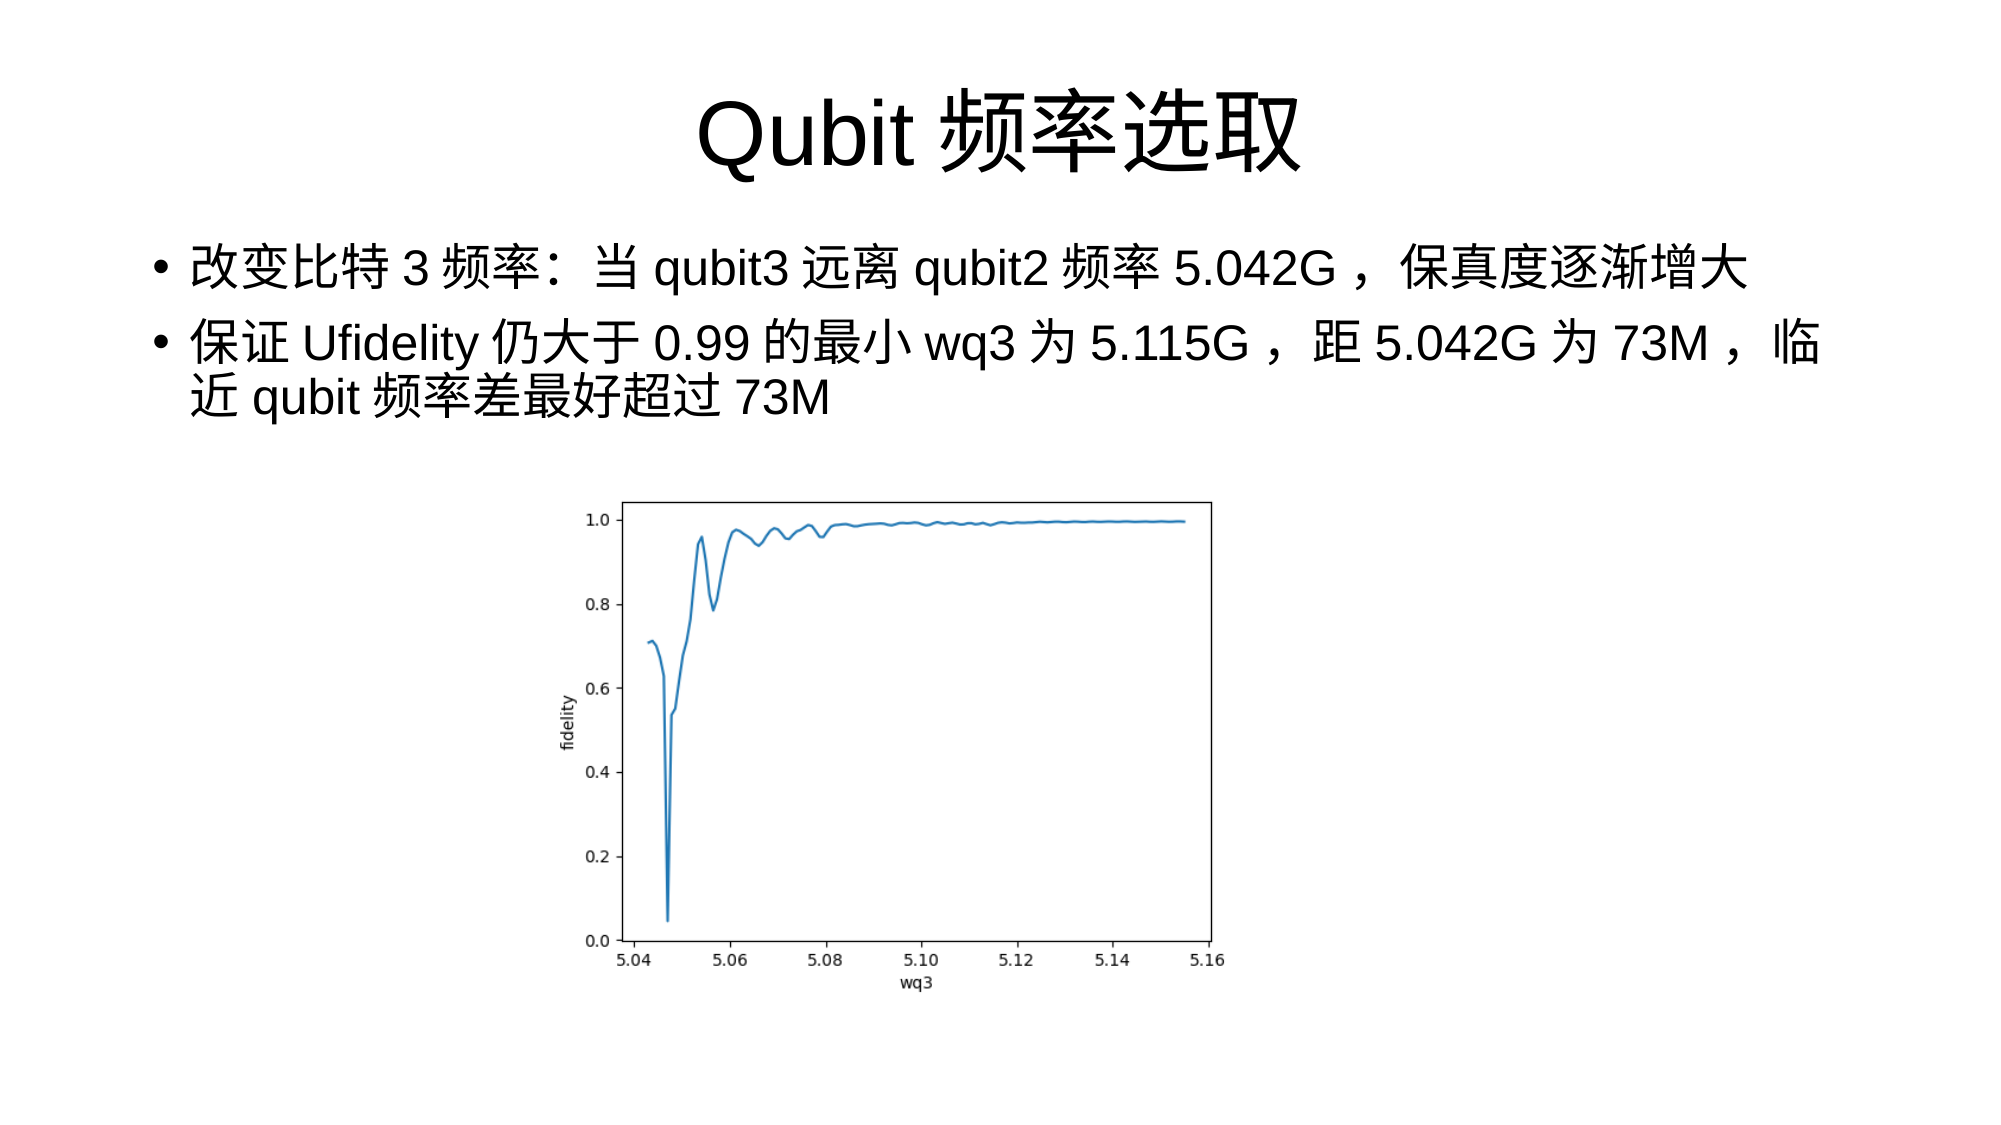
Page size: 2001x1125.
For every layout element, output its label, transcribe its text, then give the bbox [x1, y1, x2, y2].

list 改变比特3频率：当qubit3远离qubit2频率5.042G，保真度逐渐增大 保证Ufidelity仍大于0.99的最小wq3为5.115G，距5.042G为73M，临近qubit频率差最好超过73M [137, 234, 1863, 1014]
picture [527, 433, 1287, 1004]
title Qubit频率选取 [137, 59, 1863, 212]
